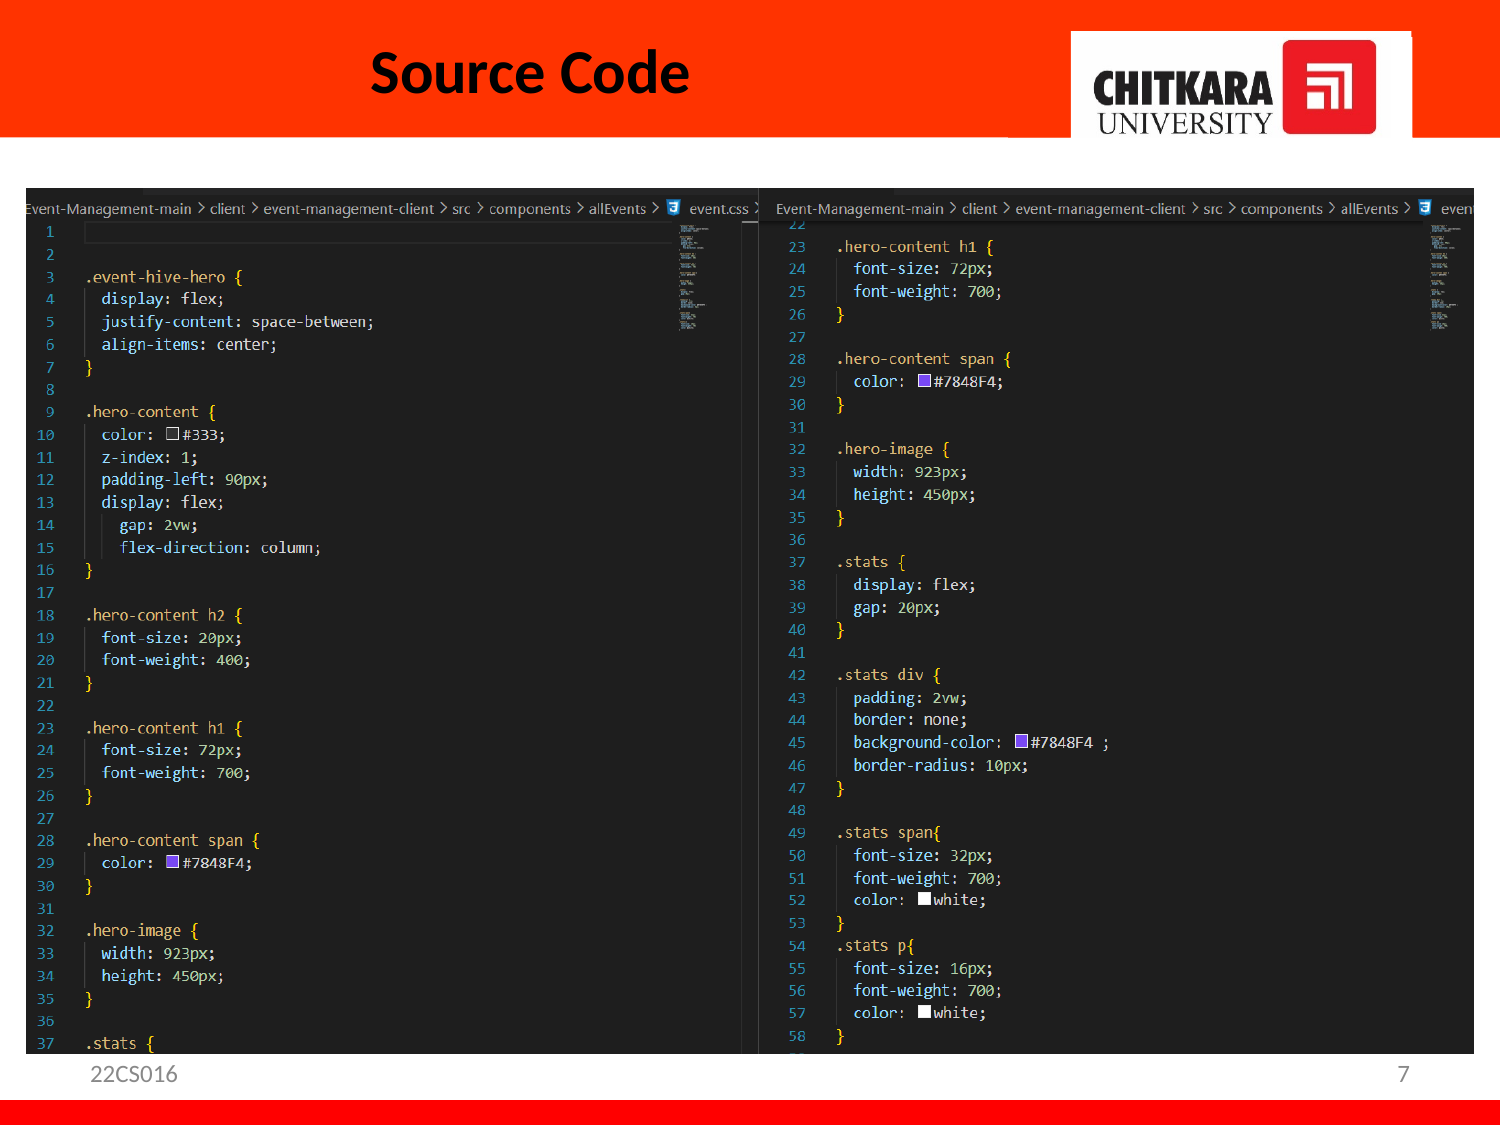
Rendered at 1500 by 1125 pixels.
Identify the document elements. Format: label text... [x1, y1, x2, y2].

title Source Code [0, 0, 1063, 138]
picture [1074, 37, 1391, 138]
slide_number 22CS016 [75, 1061, 425, 1103]
slide_number ‹#› [1074, 1061, 1425, 1103]
picture [26, 188, 1474, 1054]
